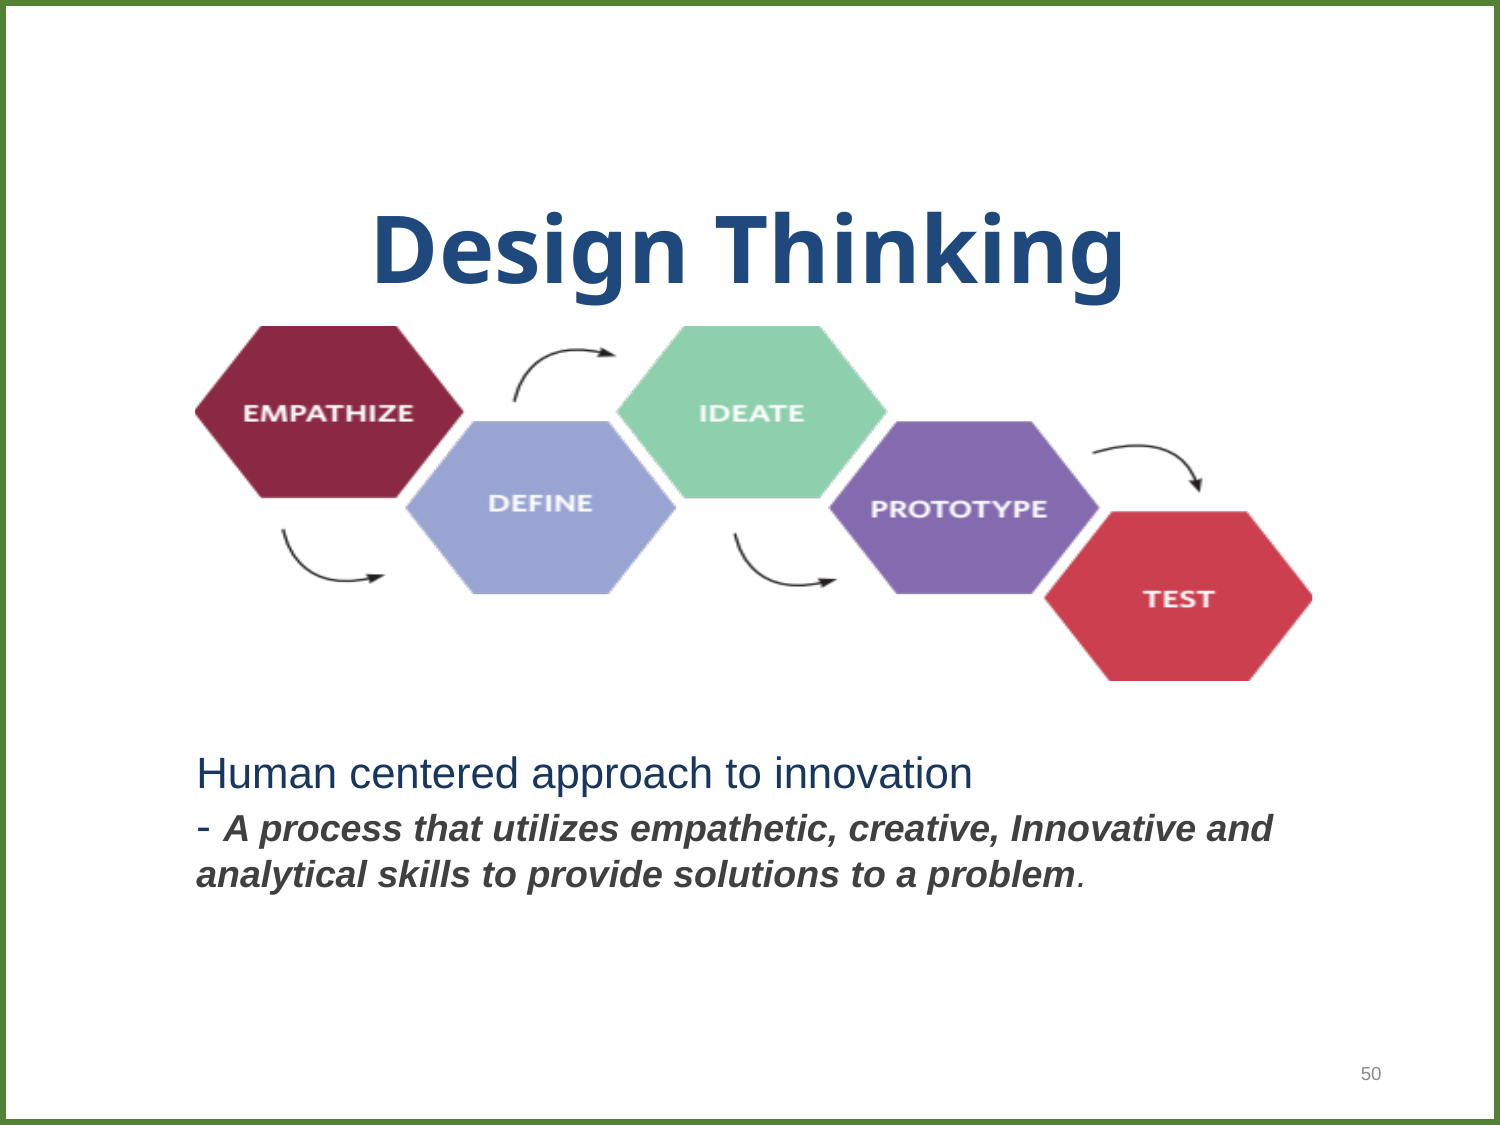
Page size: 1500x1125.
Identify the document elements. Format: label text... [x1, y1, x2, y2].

text_box Design Thinking [185, 180, 1313, 312]
picture [194, 326, 1313, 681]
text_box Human centered approach to innovation - A process that utilizes empathetic, creative, Innovative and analytical skills to provide solutions to a problem. [185, 739, 1397, 901]
slide_number 50 [1059, 1042, 1397, 1103]
